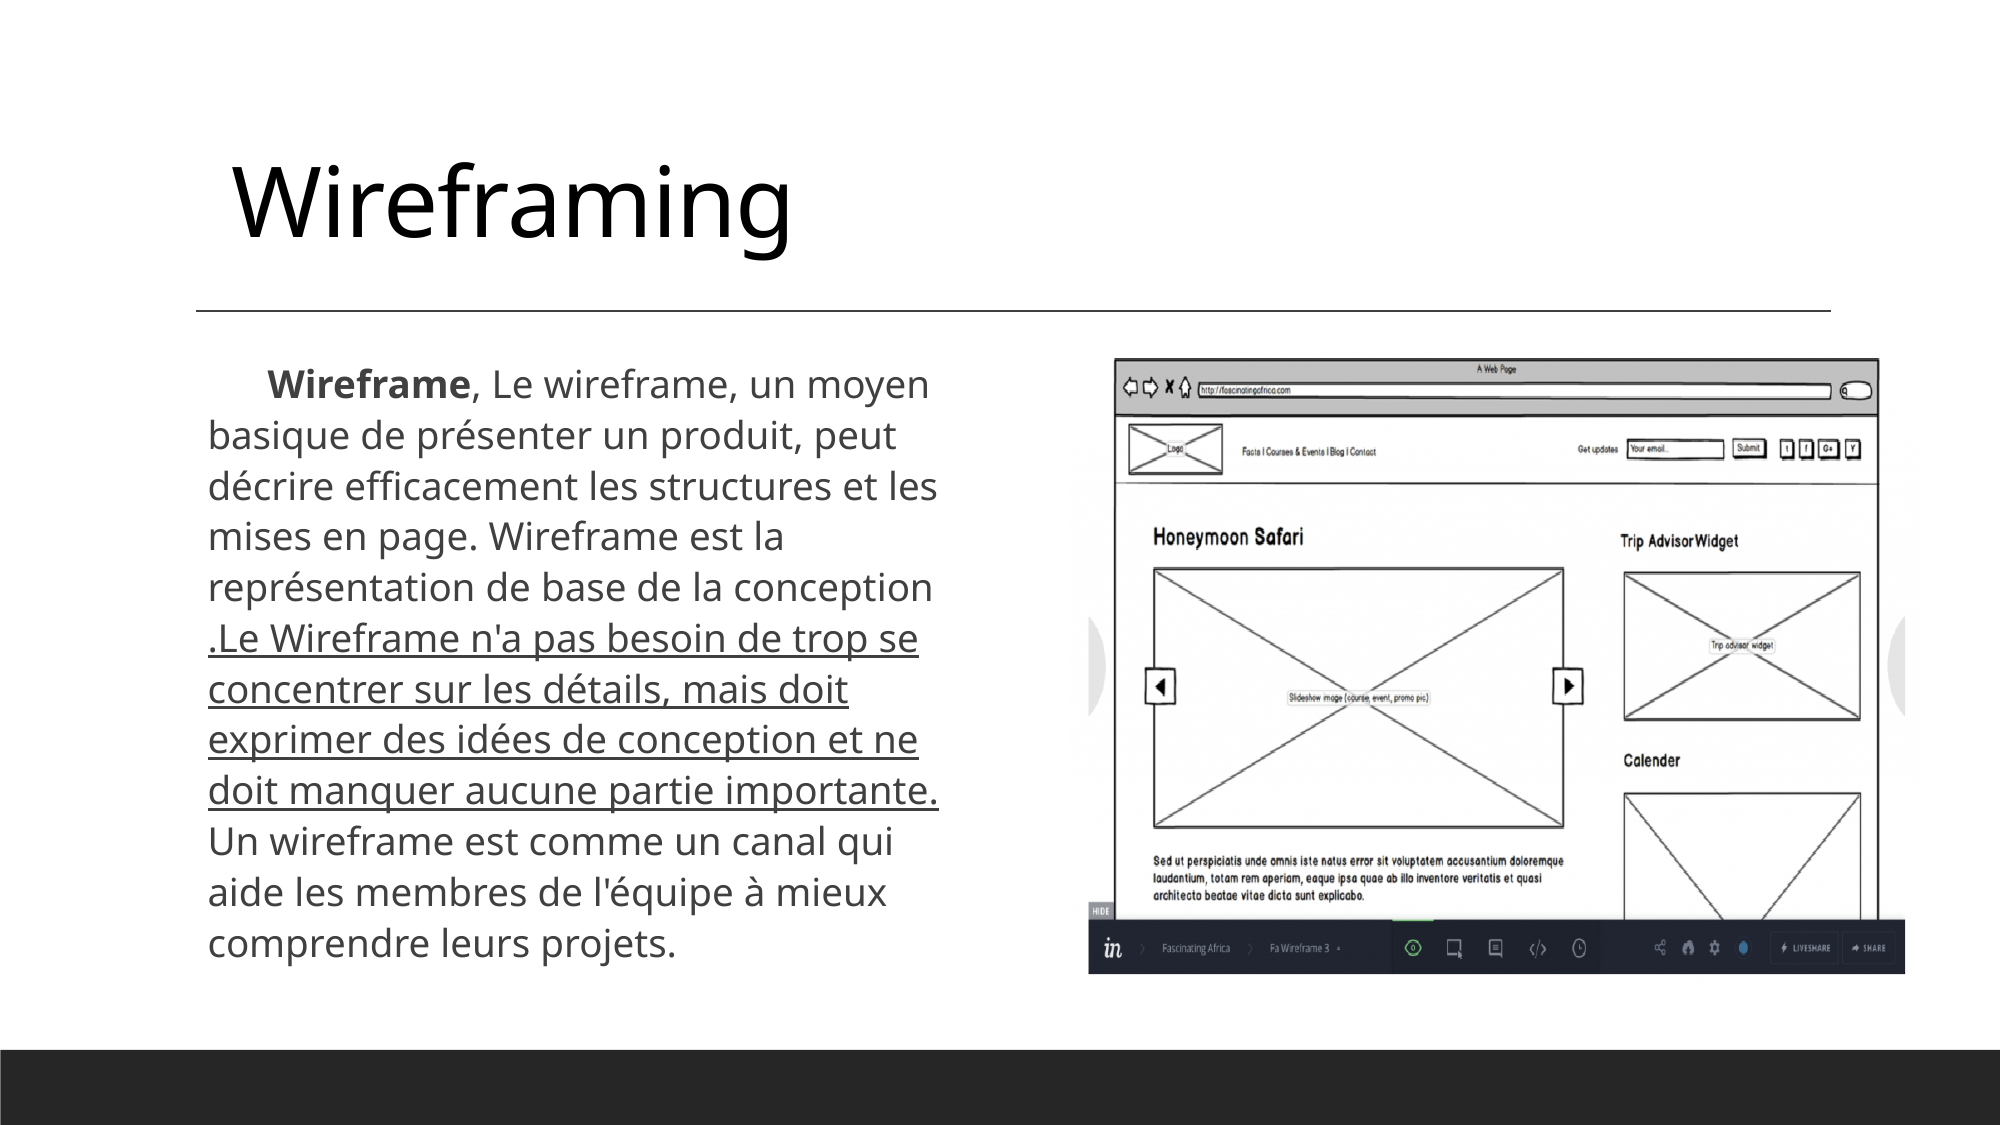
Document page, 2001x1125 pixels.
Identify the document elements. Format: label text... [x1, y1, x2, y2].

text_box Wireframing [216, 131, 1830, 265]
list Wireframe, Le wireframe, un moyen basique de présenter un produit, peut décrire efficacement les structures et les mises en page. Wireframe est la représentation de base de la conception .Le Wireframe n'a pas besoin de trop se concentrer sur les détails, mais doit exprimer des idées de conception et ne doit manquer aucune partie importante. Un wireframe est comme un canal qui aide les membres de l'équipe à mieux comprendre leurs projets. [180, 347, 942, 1007]
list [1068, 347, 1921, 994]
title 1- : [180, 47, 1830, 285]
